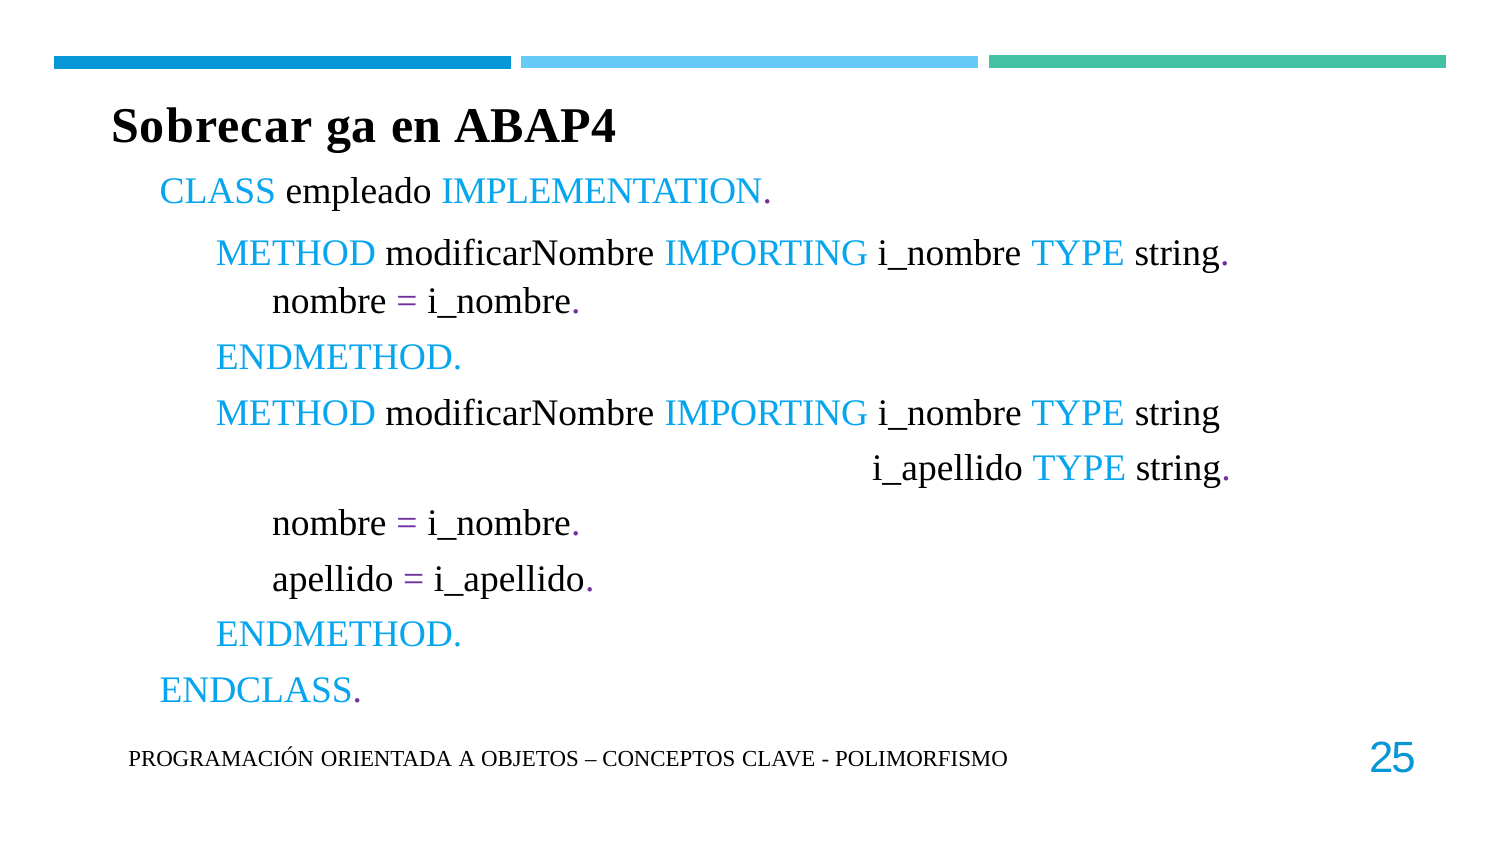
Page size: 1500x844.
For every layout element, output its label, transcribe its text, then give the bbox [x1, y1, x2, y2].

text_box ENDMETHOD. [215, 335, 469, 385]
text_box [521, 56, 978, 68]
text_box apellido = i_apellido. [272, 557, 599, 607]
text_box 25 [1369, 737, 1420, 789]
text_box METHOD modificarNombre IMPORTING i_nombre TYPE string. nombre = i_nombre. [215, 224, 1237, 329]
text_box Sobrecar ga en ABAP4 [111, 97, 632, 161]
text_box METHOD modificarNombre IMPORTING i_nombre TYPE string [215, 390, 1227, 440]
text_box [54, 56, 511, 69]
text_box CLASS empleado IMPLEMENTATION. [159, 169, 785, 218]
text_box ENDMETHOD. [215, 612, 469, 662]
text_box ENDCLASS. [159, 667, 369, 717]
text_box [989, 55, 1446, 68]
text_box nombre = i_nombre. [272, 501, 586, 551]
text_box i_apellido TYPE string. [872, 445, 1235, 495]
text_box PROGRAMACIÓN ORIENTADA A OBJETOS – CONCEPTOS CLAVE - POLIMORFISMO [128, 745, 1020, 779]
